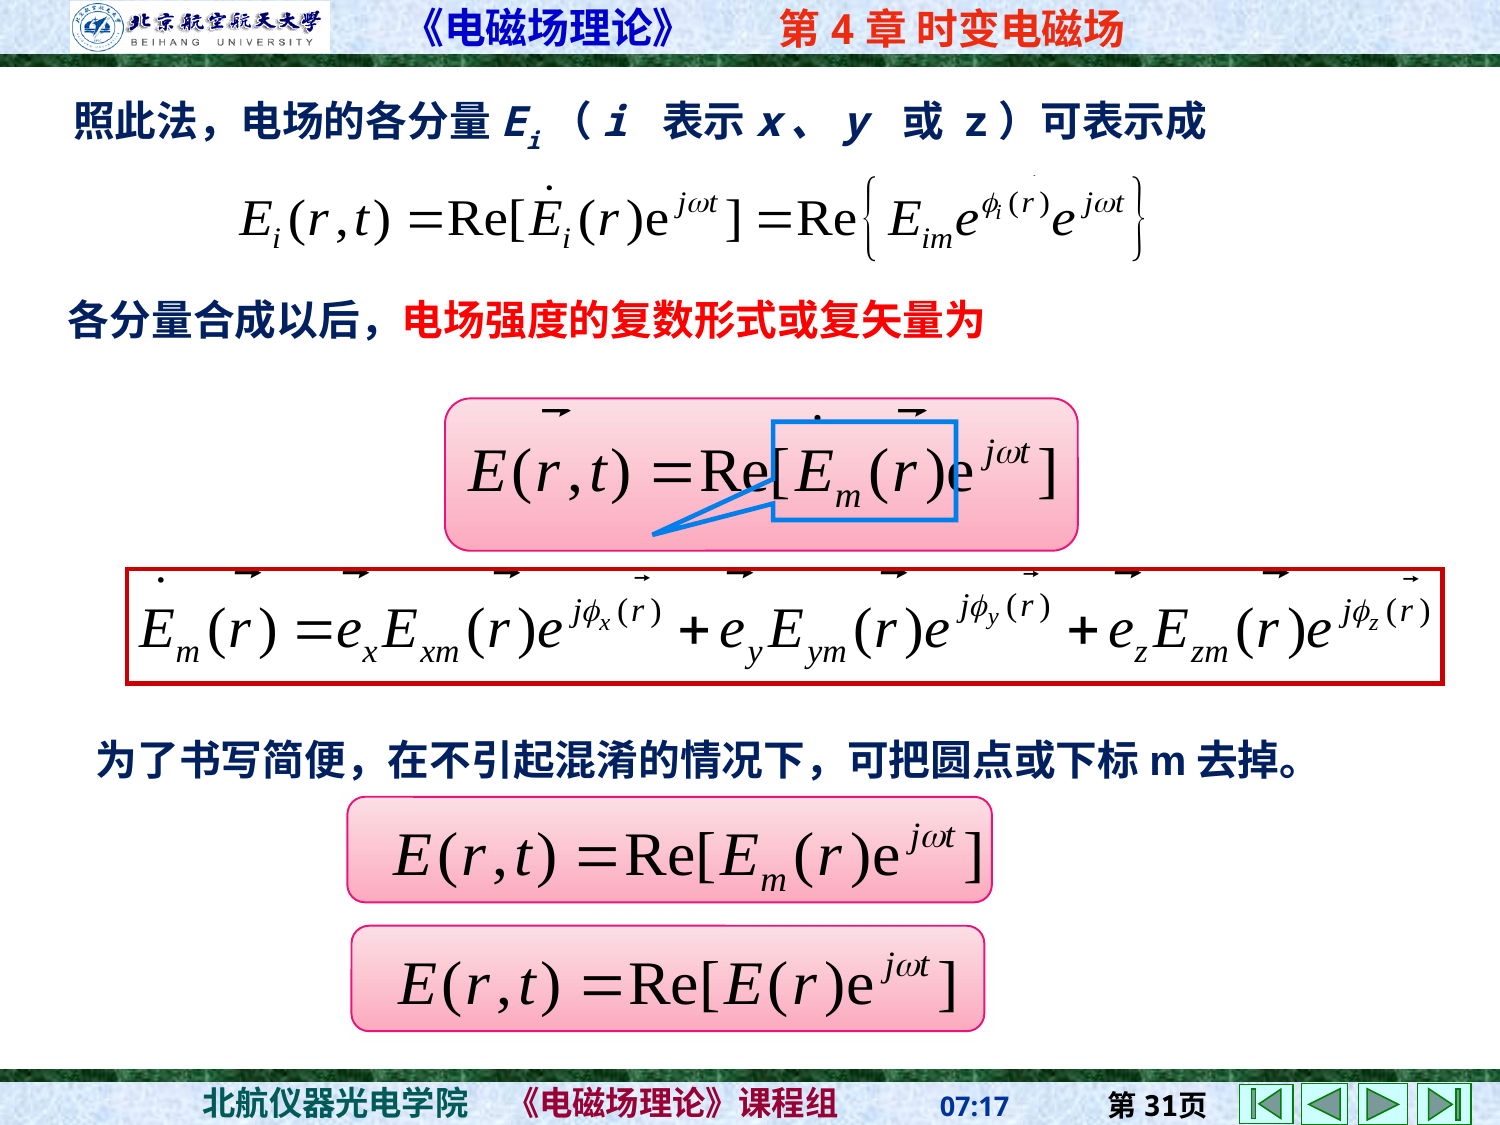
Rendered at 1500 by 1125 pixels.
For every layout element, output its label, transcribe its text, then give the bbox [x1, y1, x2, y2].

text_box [128, 570, 1441, 682]
text_box [444, 409, 1079, 552]
picture [0, 0, 1500, 67]
text_box [346, 795, 986, 904]
text_box 各分量合成以后，电场强度的复数形式或复矢量为 [53, 281, 1454, 351]
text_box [386, 936, 967, 1031]
slide_number 57 [384, 934, 970, 1033]
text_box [228, 175, 1166, 271]
text_box [350, 924, 986, 1033]
text_box 为了书写简便，在不引起混淆的情况下，可把圆点或下标m去掉。 [80, 726, 1337, 792]
picture [0, 1069, 1500, 1125]
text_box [382, 808, 995, 907]
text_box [456, 408, 1070, 523]
text_box 照此法，电场的各分量Ei（i 表示x、y 或 z）可表示成 [58, 82, 1459, 162]
